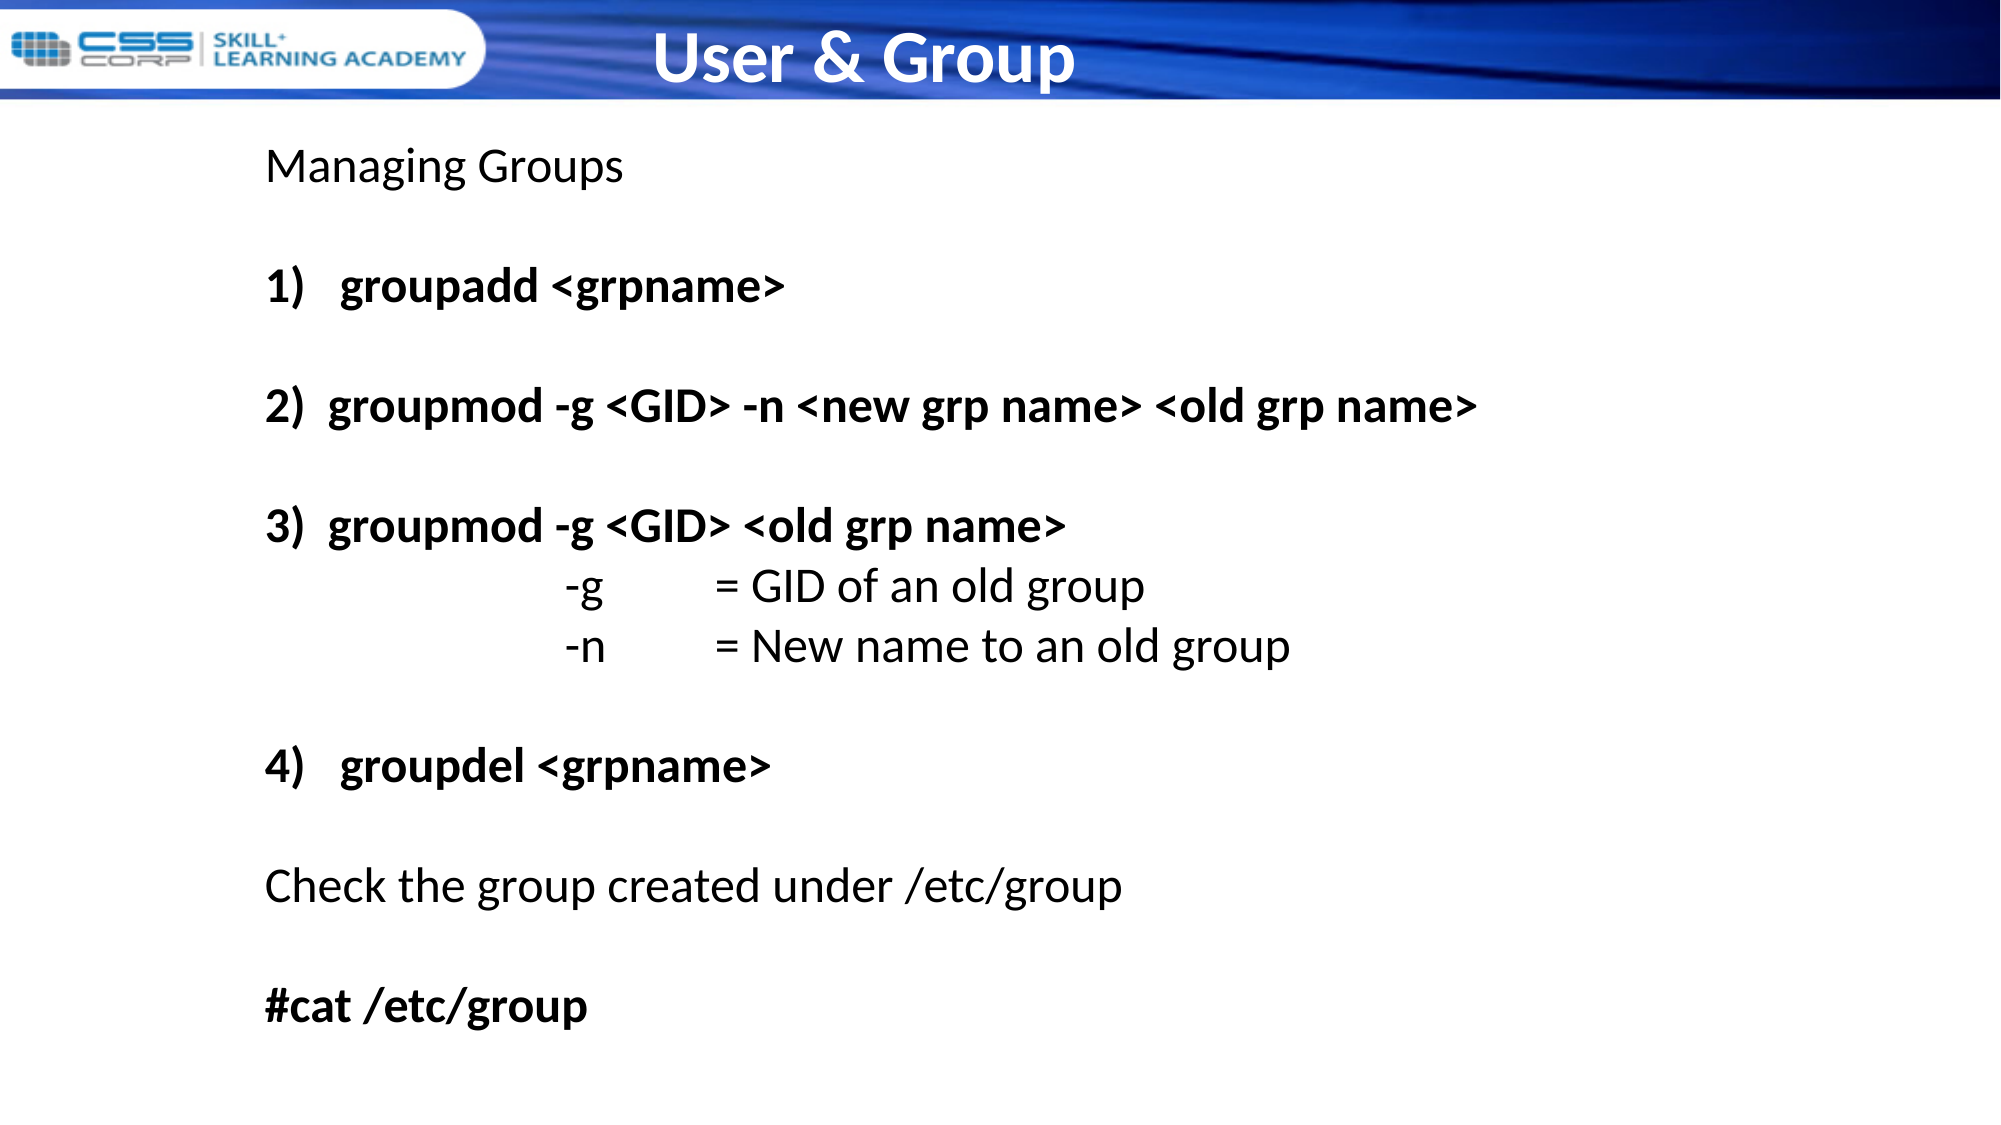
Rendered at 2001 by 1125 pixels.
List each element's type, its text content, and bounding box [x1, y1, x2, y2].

text_box User & Group [637, 0, 1750, 106]
text_box Managing Groups groupadd <grpname> 2) groupmod -g <GID> -n <new grp name> <old grp name> 3) groupmod -g <GID> <old grp name> -g = GID of an old group -n = New name to an old group groupdel <grpname> Check the group created under /etc/group #cat /etc/group [249, 124, 1725, 1040]
picture [0, 0, 2001, 1125]
